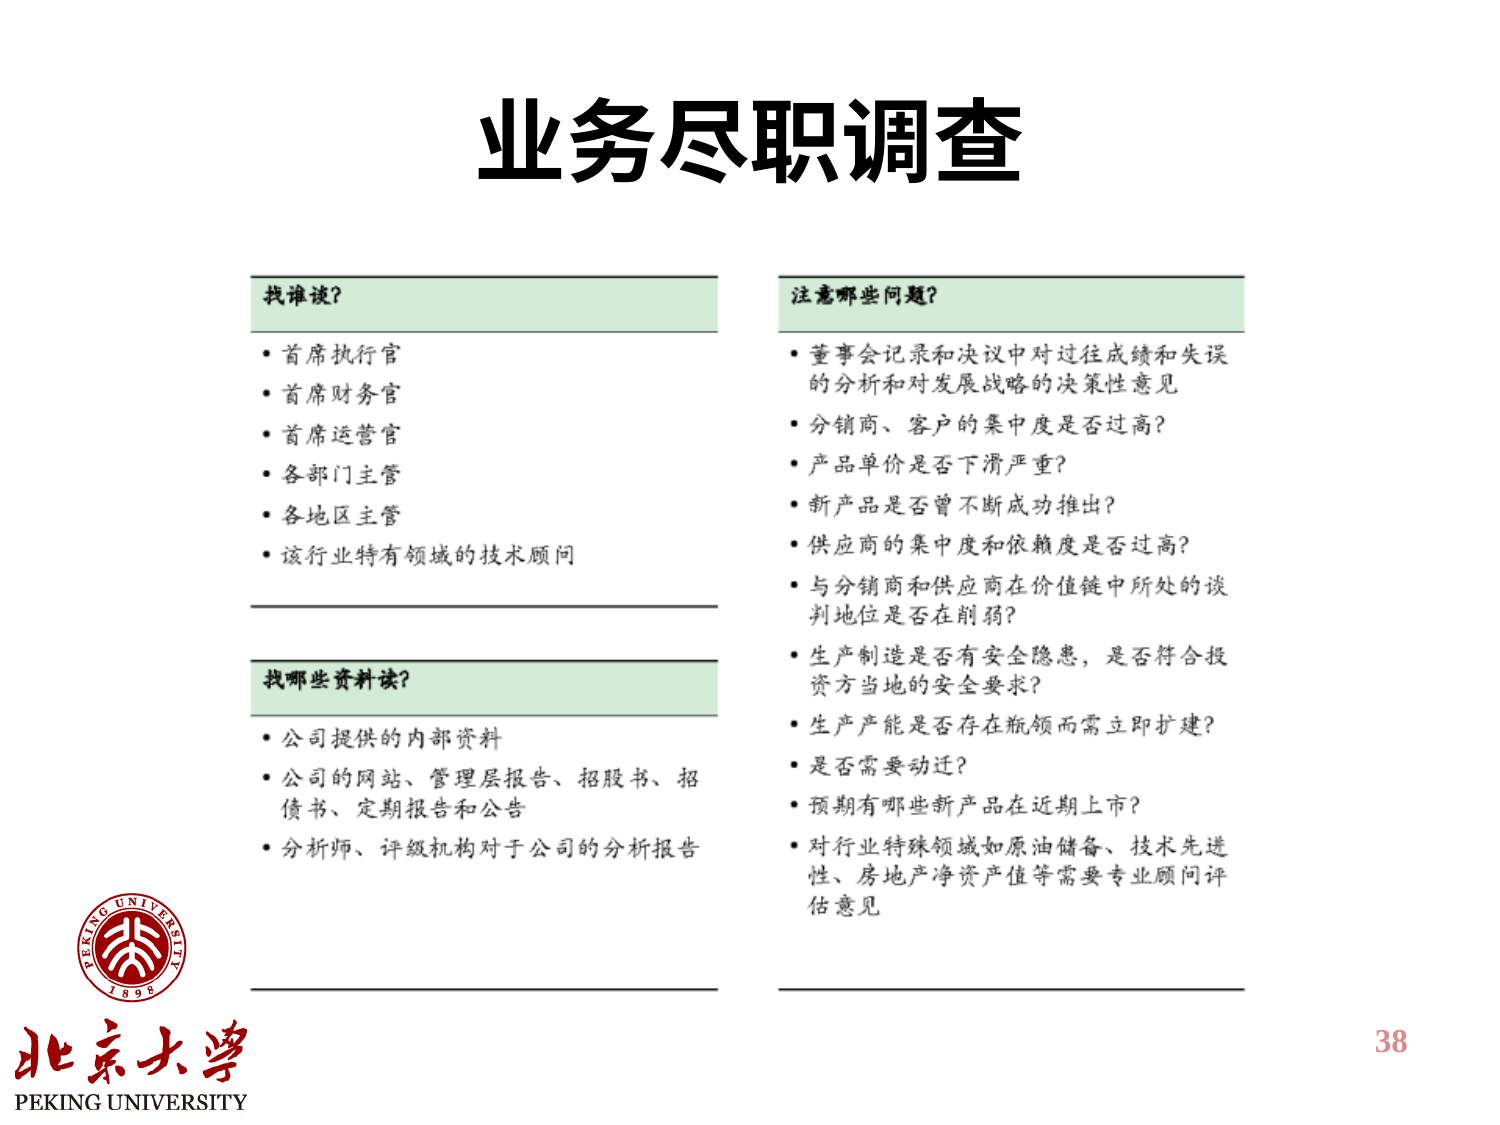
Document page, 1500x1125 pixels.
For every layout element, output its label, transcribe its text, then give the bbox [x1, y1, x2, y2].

picture [14, 893, 247, 1110]
title 业务尽职调查 [75, 45, 1425, 233]
slide_number 38 [1246, 1009, 1424, 1069]
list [249, 272, 1251, 995]
